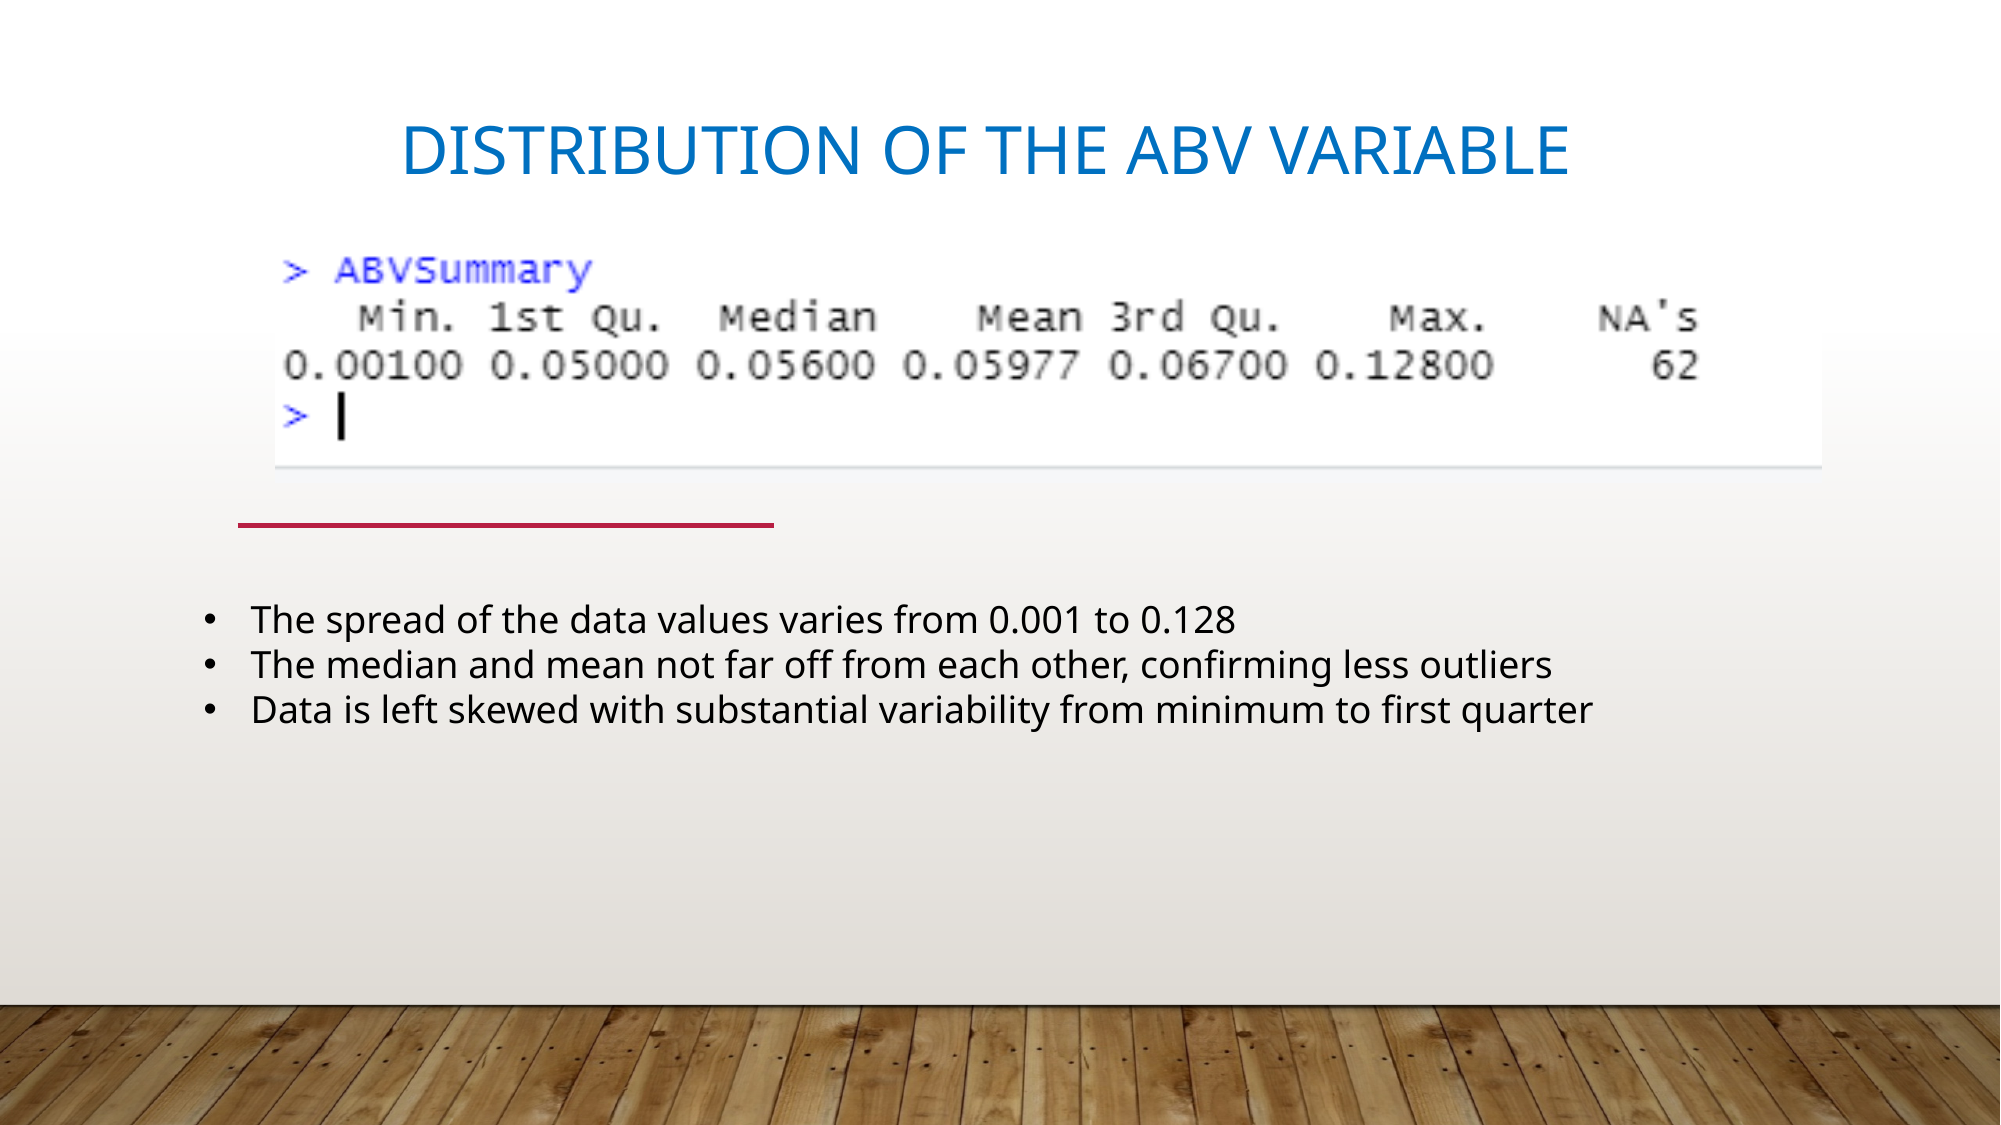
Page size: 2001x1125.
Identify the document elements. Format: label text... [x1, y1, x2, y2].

picture [0, 1005, 2000, 1125]
picture [275, 251, 1822, 484]
title distribution of the ABV variable [275, 77, 1699, 197]
text_box The spread of the data values varies from 0.001 to 0.128 The median and mean not far off from each other, confirming less outliers Data is left skewed with substantial variability from minimum to first quarter [188, 588, 1610, 739]
